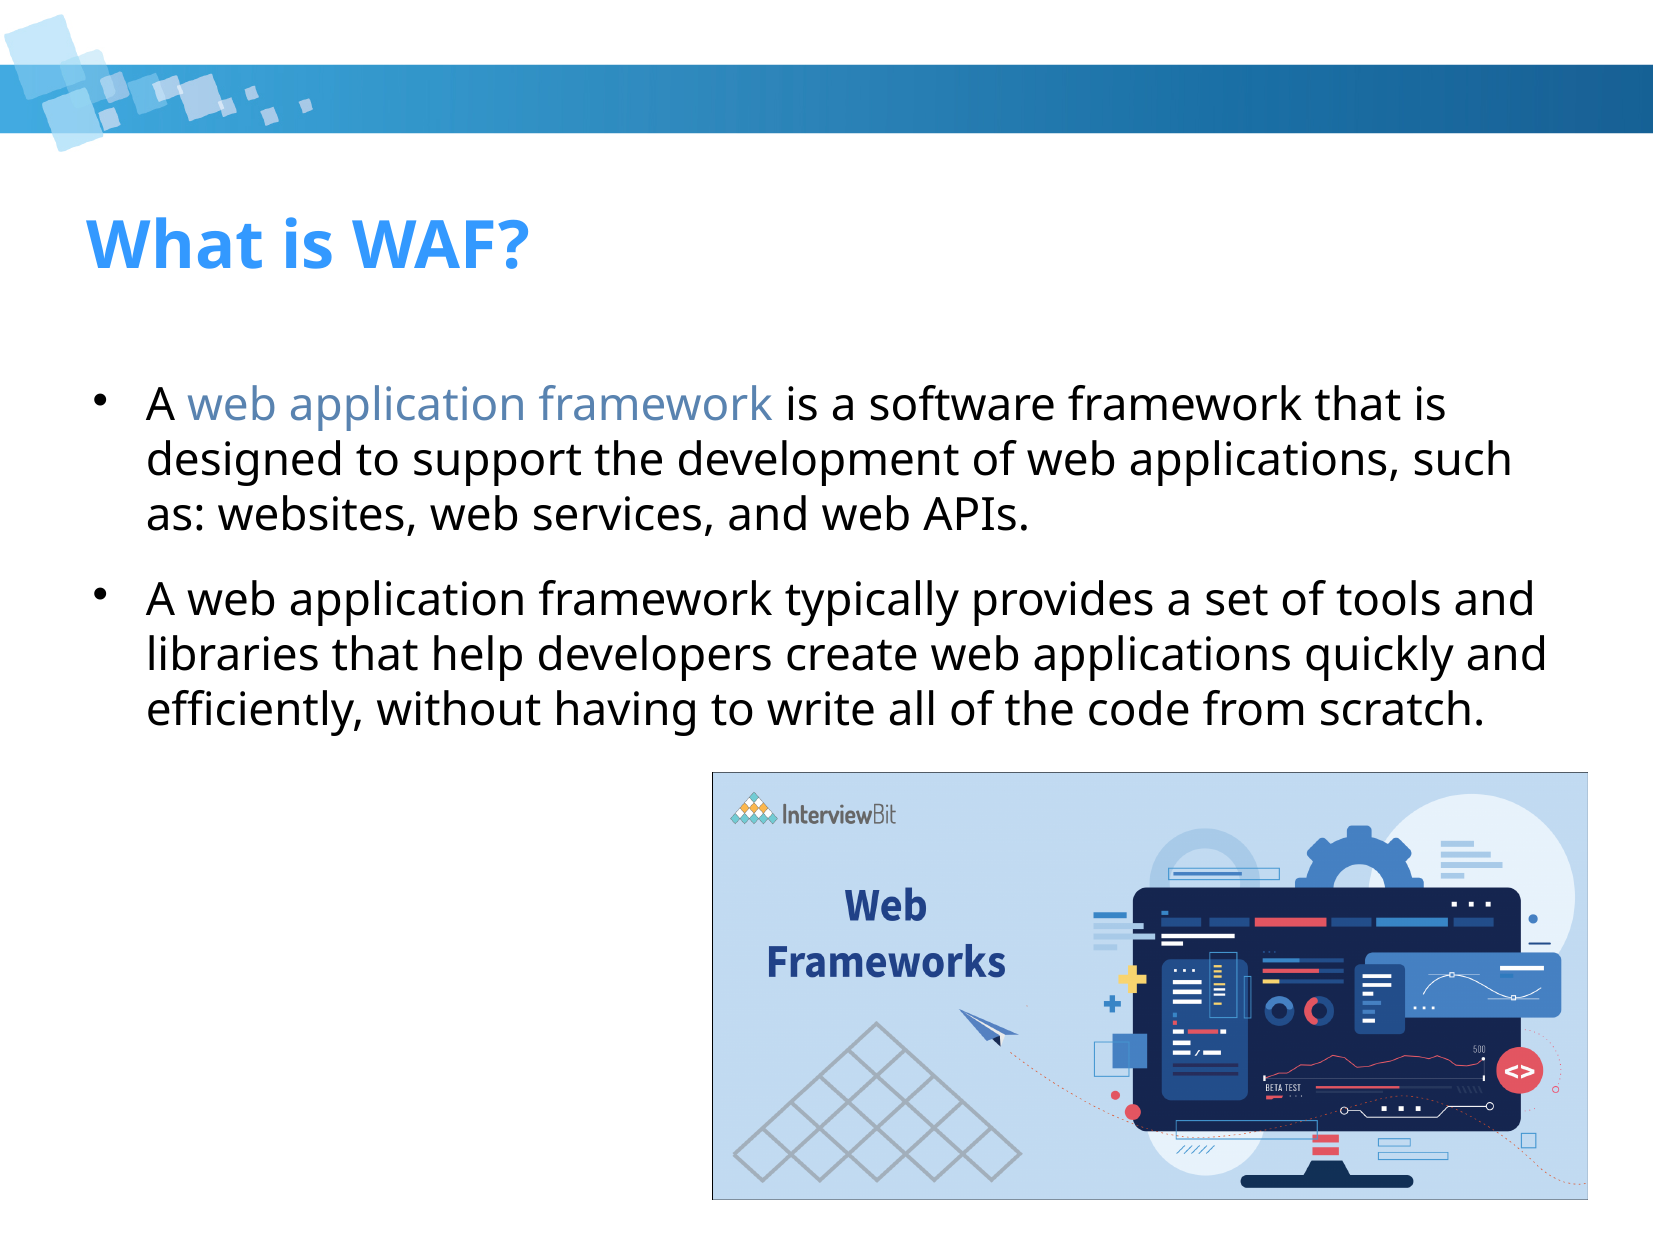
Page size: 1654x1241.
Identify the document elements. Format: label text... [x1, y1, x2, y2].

title What is WAF? [86, 145, 1575, 338]
list A web application framework is a software framework that is designed to support the development of web applications, such as: websites, web services, and web APIs. A web application framework typically provides a set of tools and libraries that help developers create web applications quickly and efficiently, without having to write all of the code from scratch. [75, 375, 1564, 970]
picture [0, 0, 1653, 1238]
